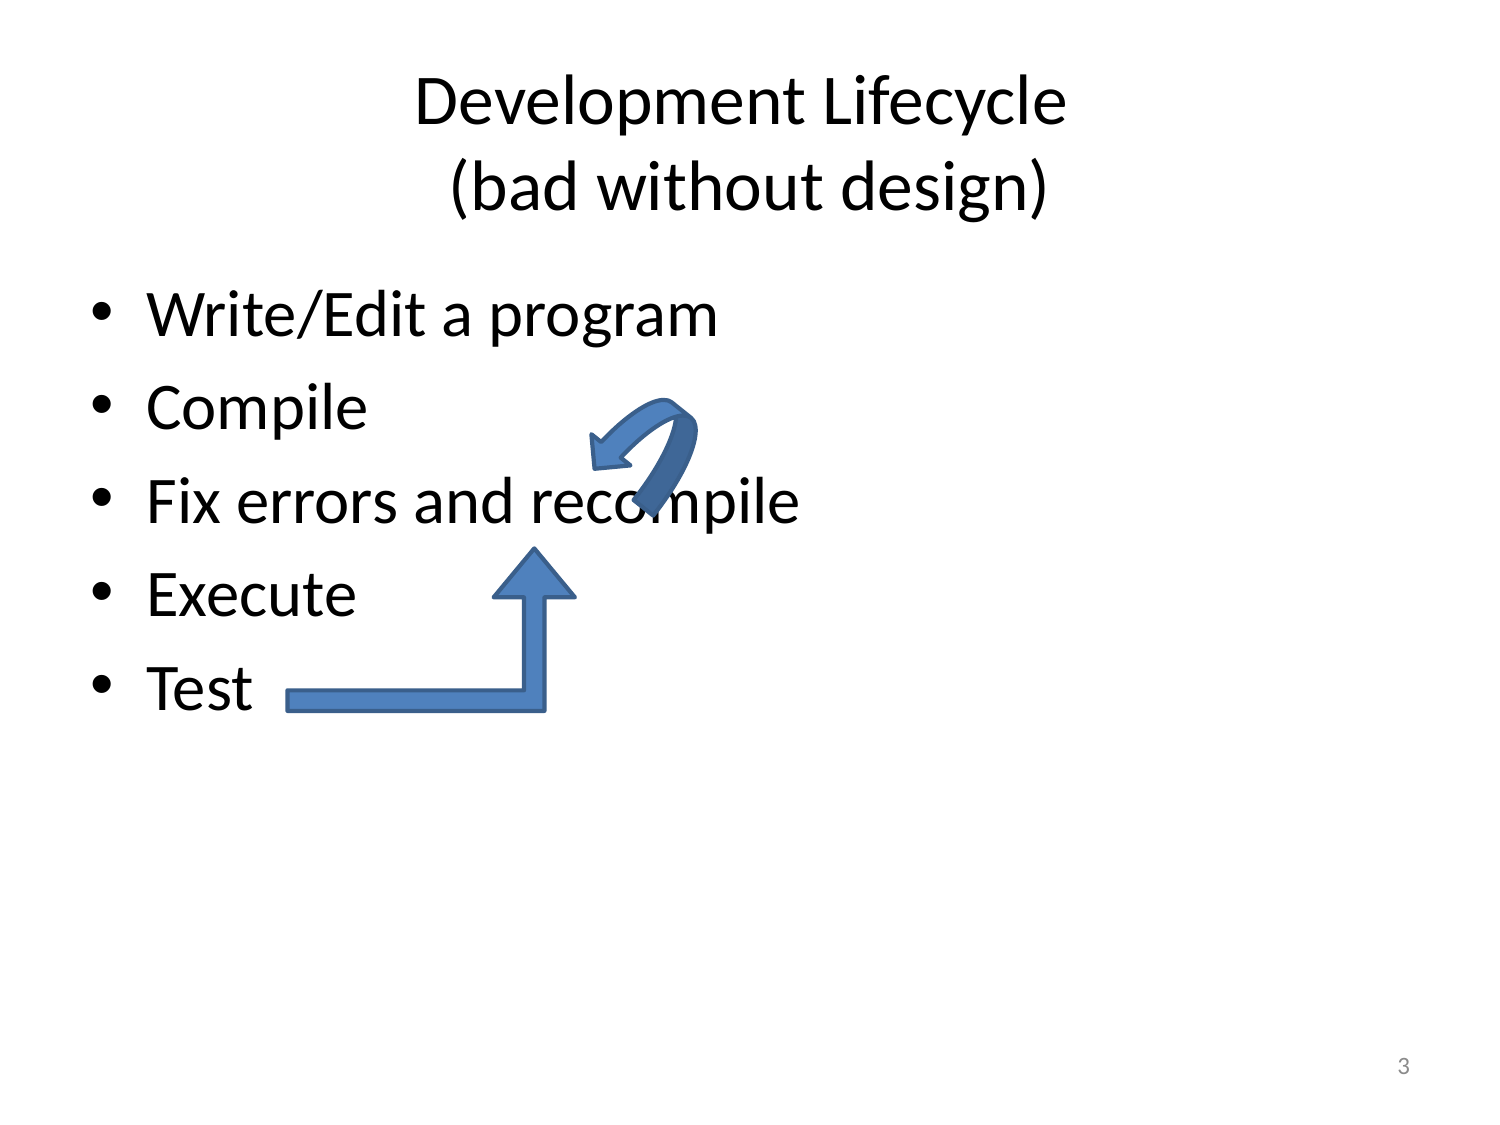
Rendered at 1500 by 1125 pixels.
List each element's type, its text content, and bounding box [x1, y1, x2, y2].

text_box [285, 546, 577, 714]
text_box [589, 397, 698, 518]
slide_number 3 [1287, 1034, 1425, 1095]
list Write/Edit a program Compile Fix errors and recompile Execute Test [75, 262, 1425, 1005]
title Development Lifecycle (bad without design) [75, 45, 1425, 233]
